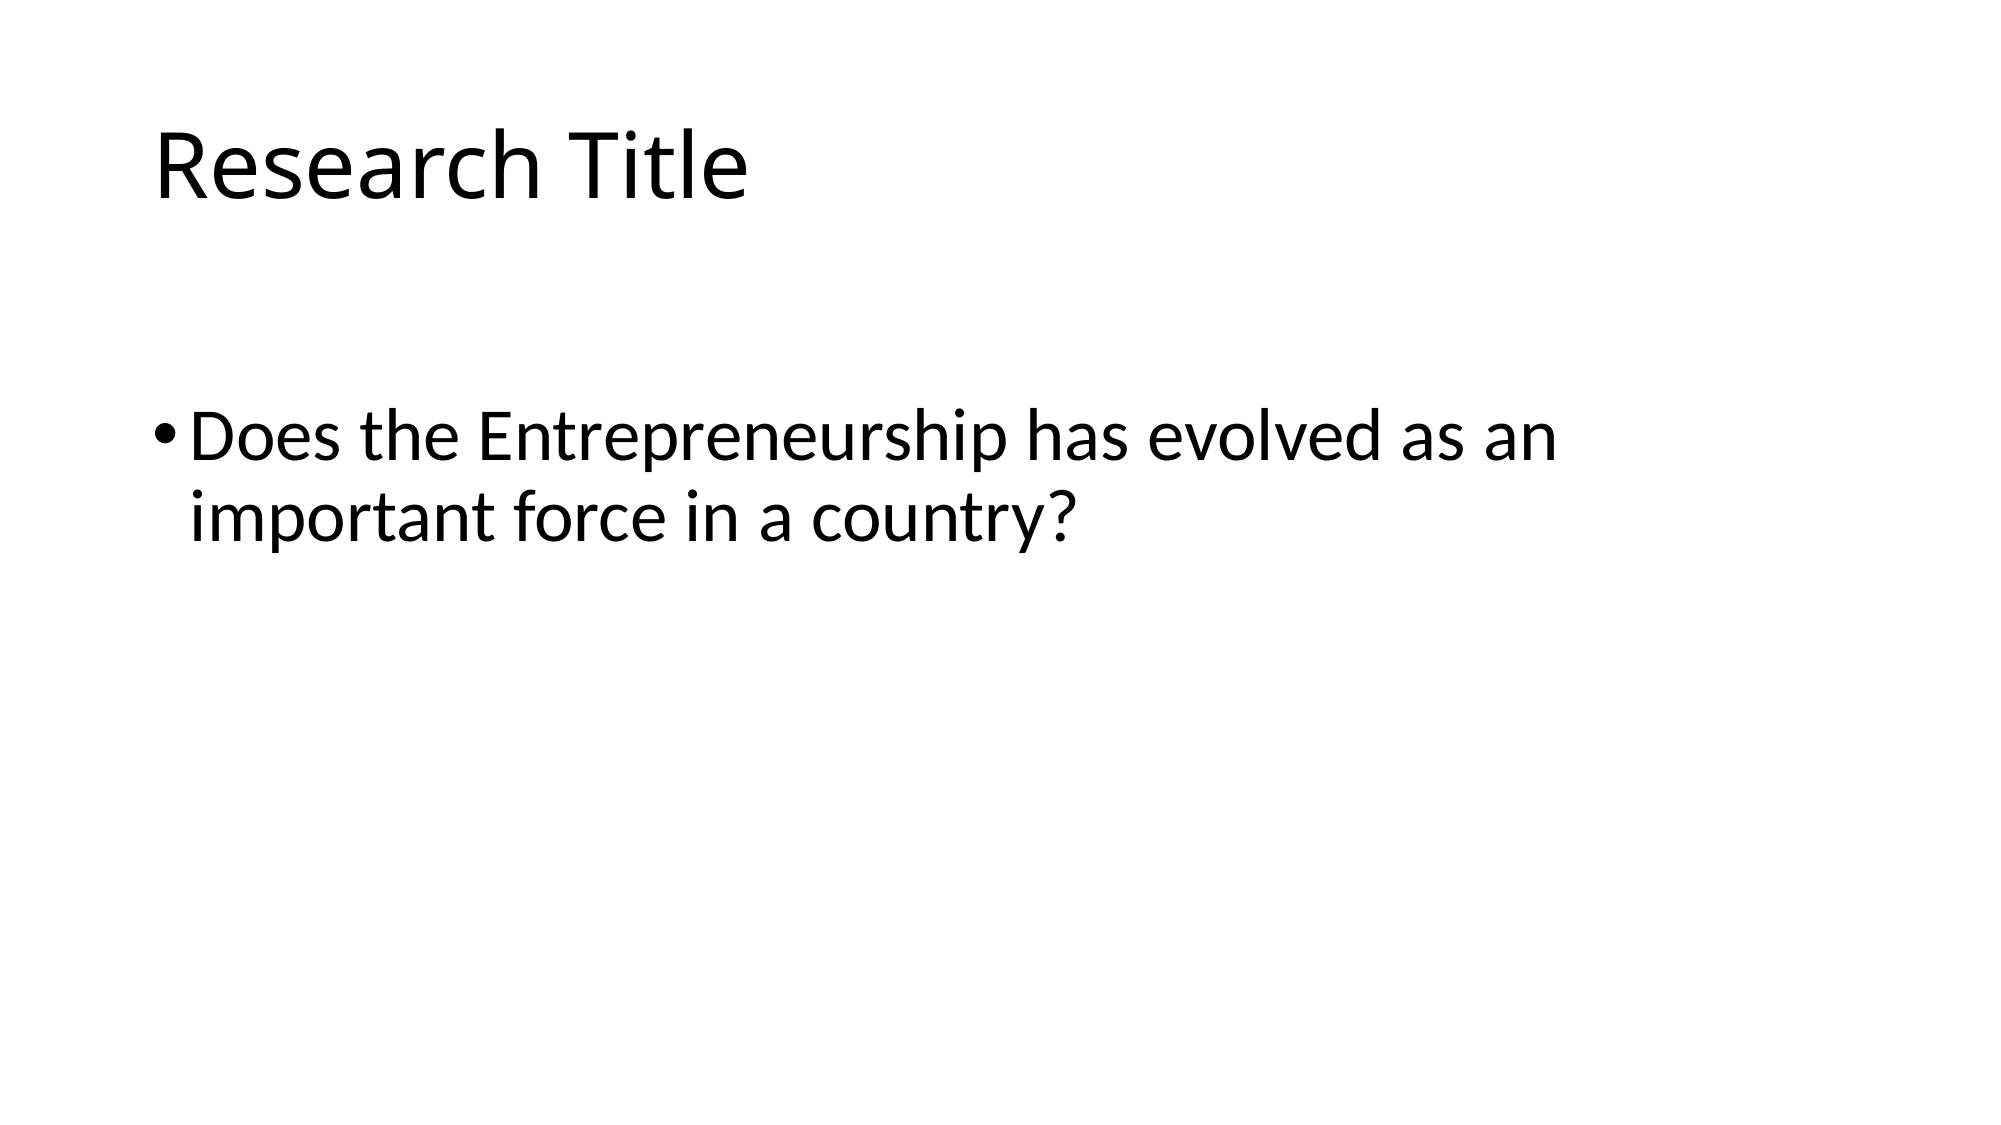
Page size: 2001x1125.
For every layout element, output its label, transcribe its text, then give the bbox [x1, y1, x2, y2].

title Research Title [137, 59, 1863, 278]
list Does the Entrepreneurship has evolved as an important force in a country? [137, 388, 1863, 1103]
